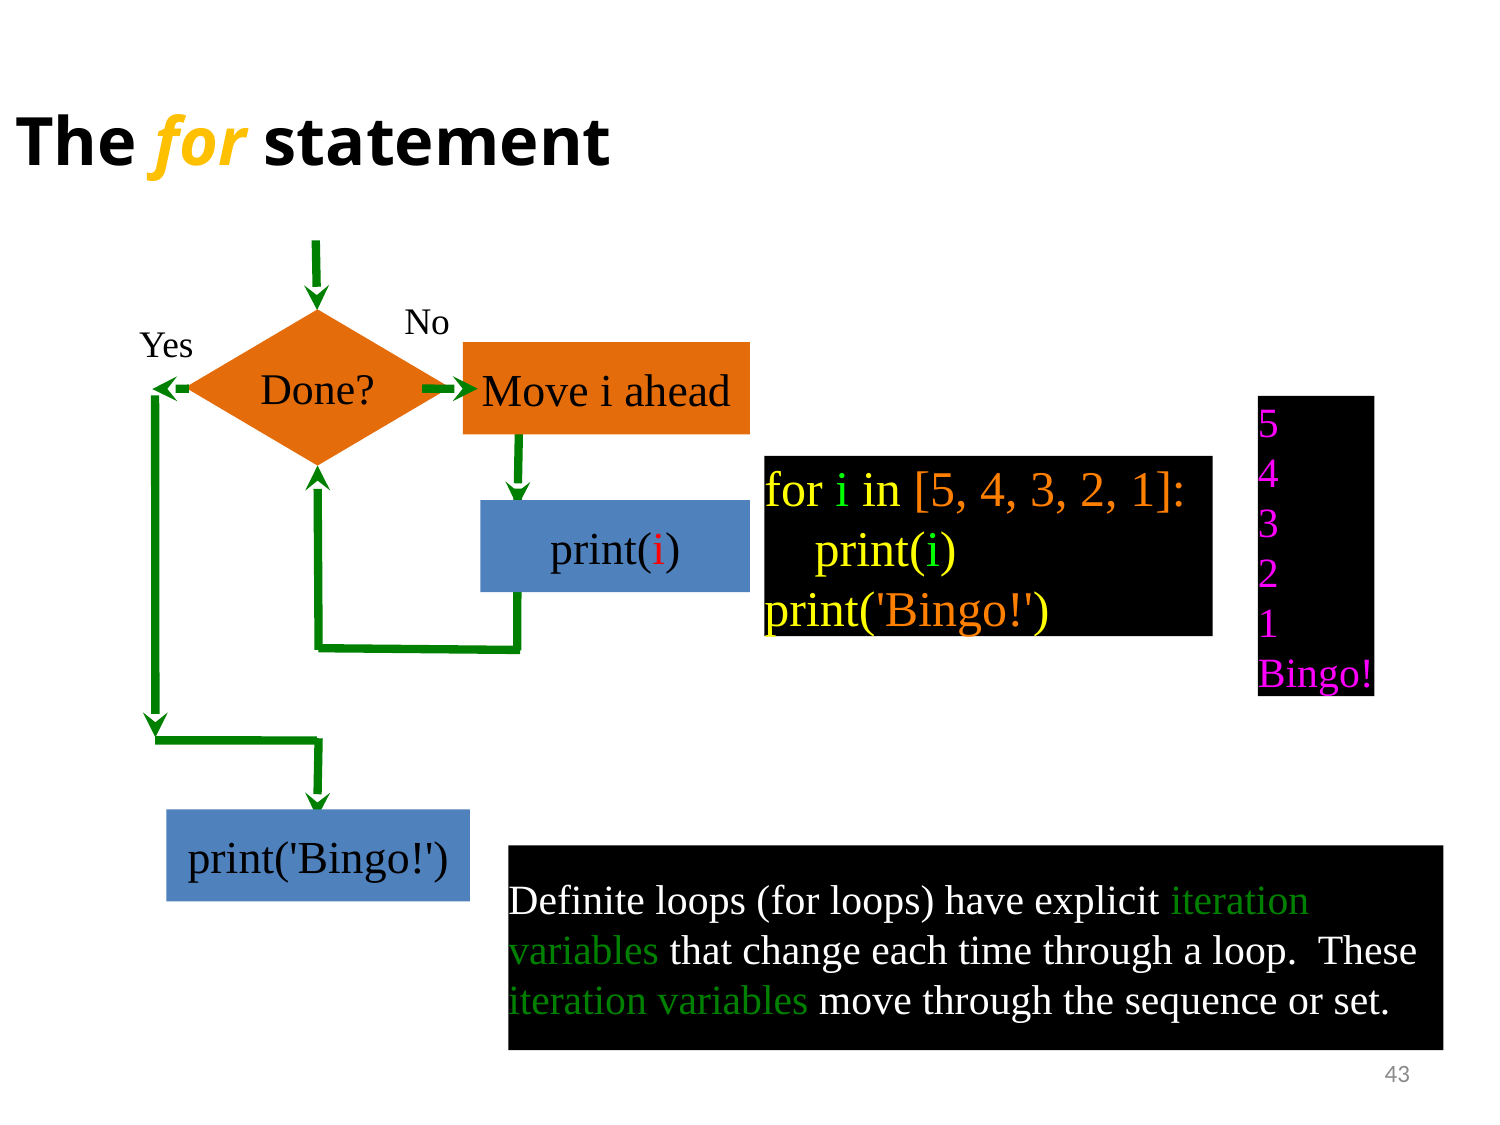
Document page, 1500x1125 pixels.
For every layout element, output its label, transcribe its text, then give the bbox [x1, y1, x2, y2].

text_box Definite loops (for loops) have explicit iteration variables that change each time through a loop. These iteration variables move through the sequence or set. [508, 845, 1444, 1051]
text_box Done? [185, 309, 451, 466]
text_box [311, 465, 324, 479]
text_box [310, 297, 324, 309]
text_box No [384, 296, 470, 342]
text_box print('Bingo!') [166, 809, 470, 902]
text_box Move i ahead [462, 342, 750, 435]
text_box print(i) [480, 500, 750, 593]
text_box [149, 724, 162, 738]
text_box The for statement [0, 45, 1350, 233]
text_box [465, 382, 478, 395]
text_box [152, 382, 165, 396]
text_box for i in [5, 4, 3, 2, 1]: : print(i) print('Bingo!') [764, 455, 1213, 637]
text_box 5 4 3 2 1 Bingo! [1257, 395, 1375, 697]
text_box Yes [123, 319, 209, 365]
slide_number 43 [1074, 1042, 1425, 1103]
